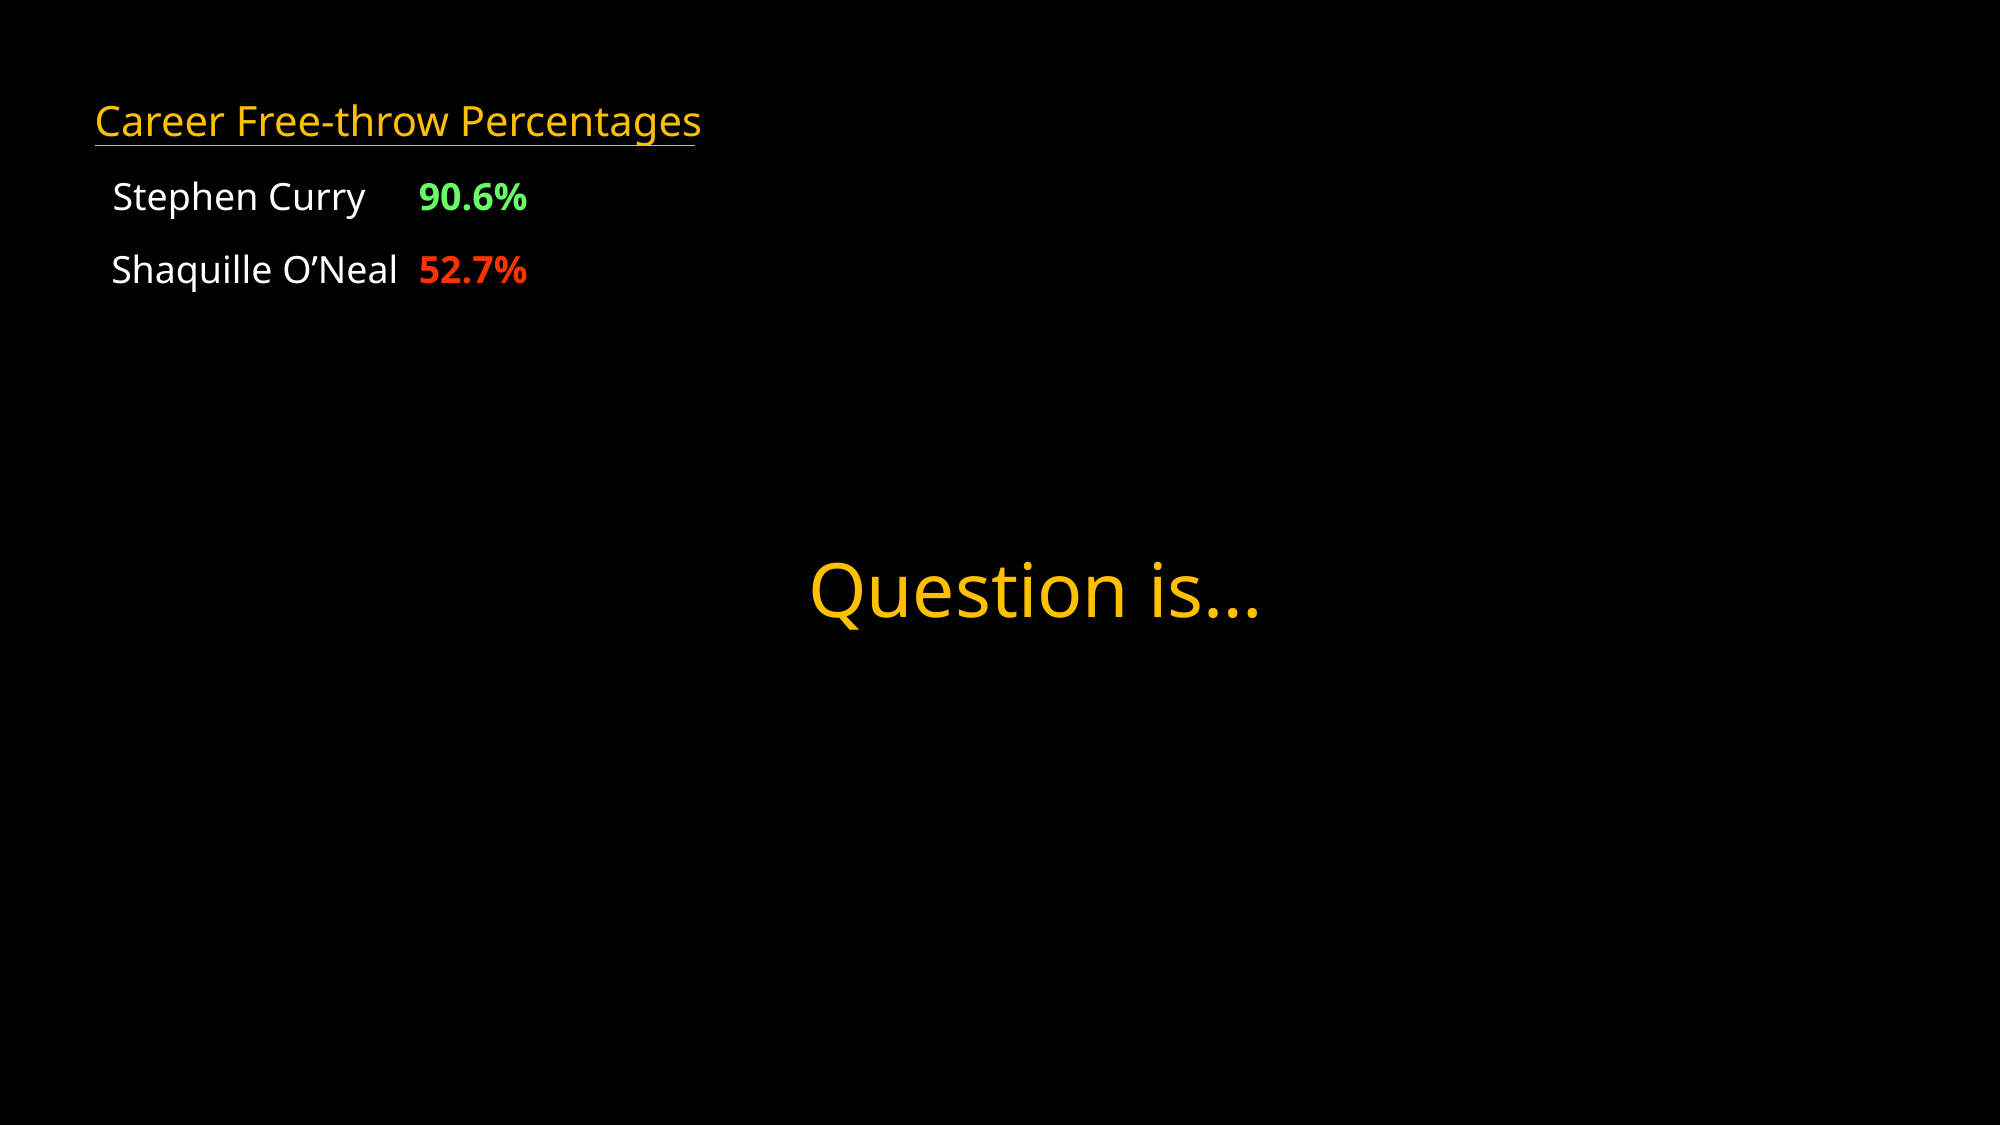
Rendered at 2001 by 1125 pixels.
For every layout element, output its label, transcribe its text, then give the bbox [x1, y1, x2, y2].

text_box Career Free-throw Percentages [94, 94, 703, 145]
text_box Shaquille O’Neal [111, 245, 399, 291]
text_box 52.7% [418, 245, 528, 291]
text_box Stephen Curry [112, 172, 376, 218]
text_box Question is… [808, 542, 1264, 633]
text_box 90.6% [418, 172, 528, 218]
